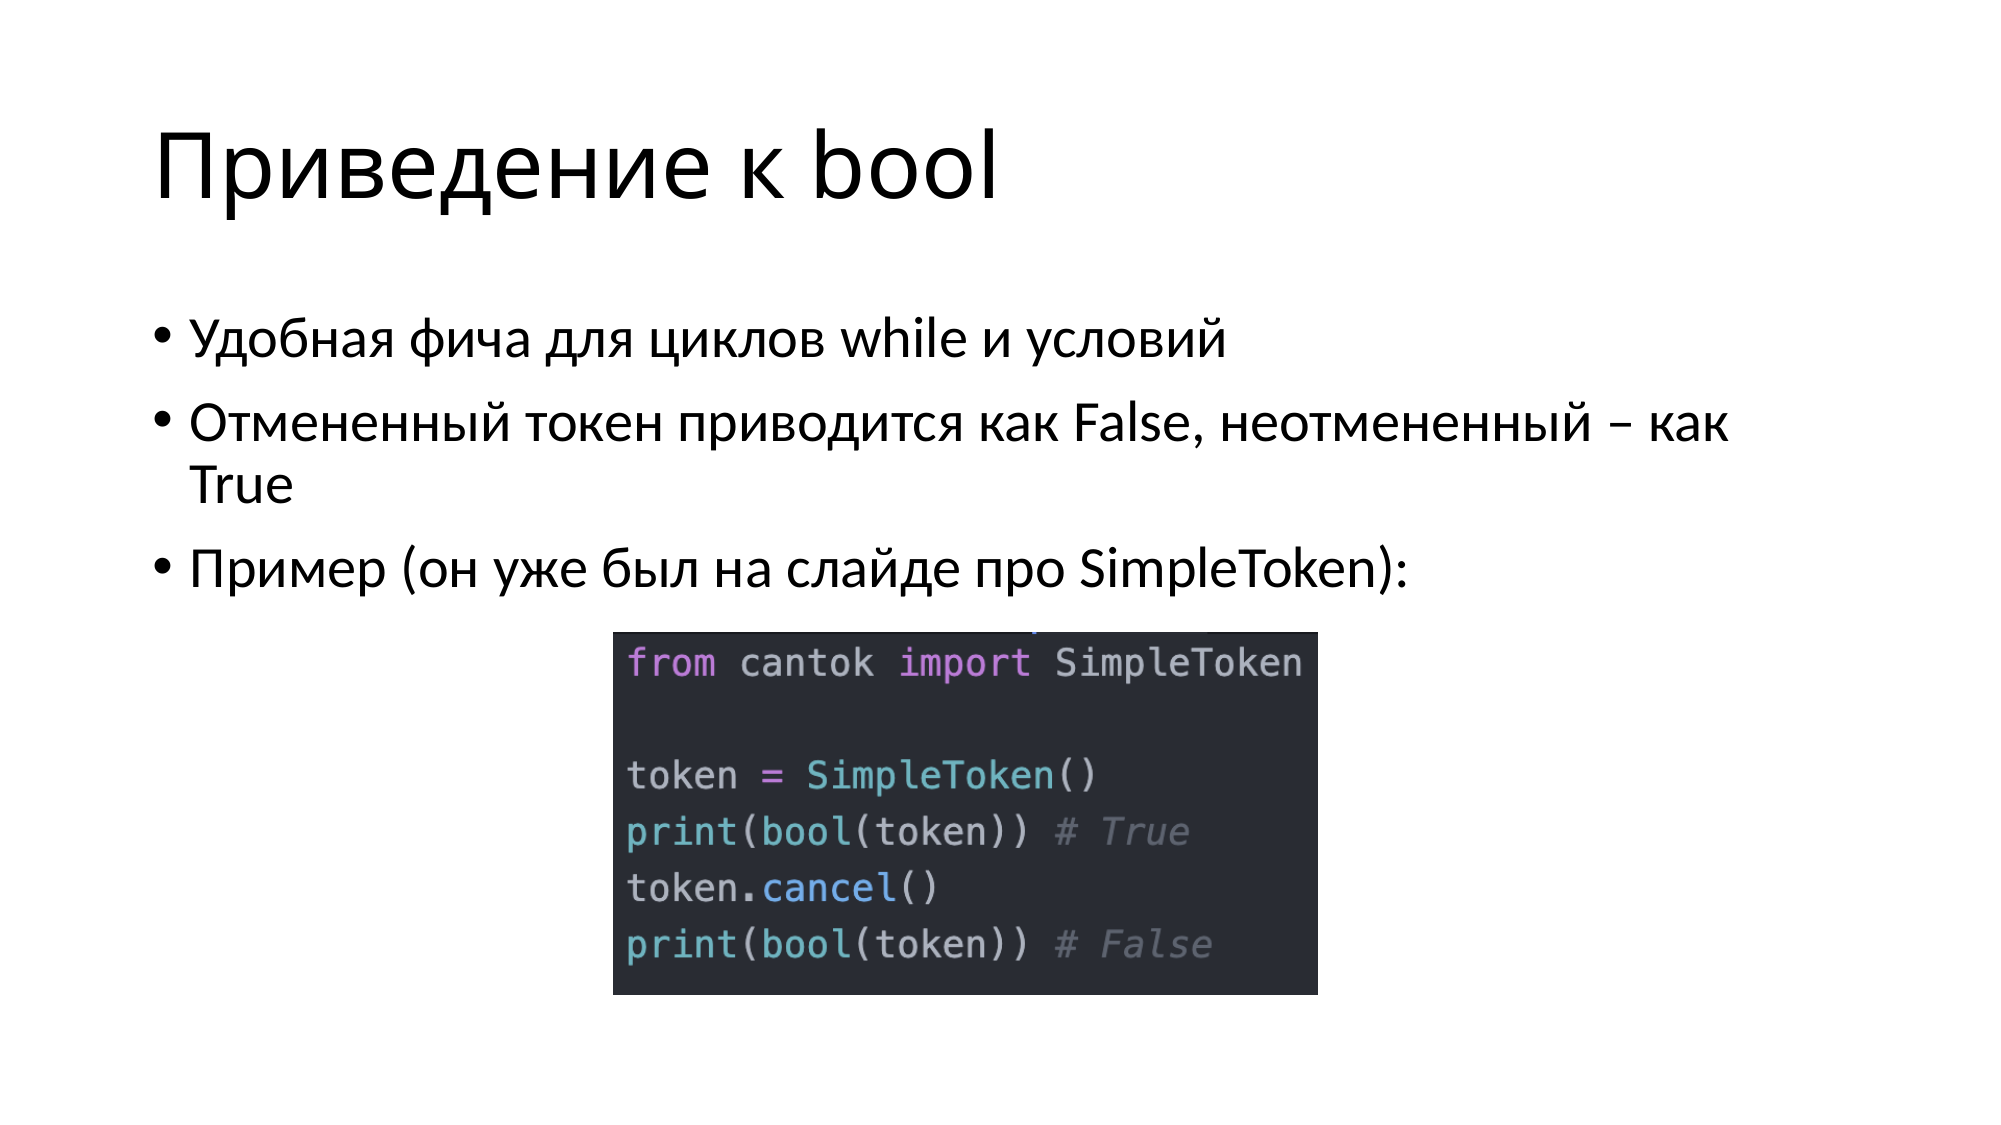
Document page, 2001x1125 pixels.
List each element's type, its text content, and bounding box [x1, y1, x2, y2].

list Удобная фича для циклов while и условий Отмененный токен приводится как False, неотмененный – как True Пример (он уже был на слайде про SimpleToken): [137, 299, 1863, 1014]
title Приведение к bool [137, 59, 1863, 278]
picture [613, 632, 1318, 995]
